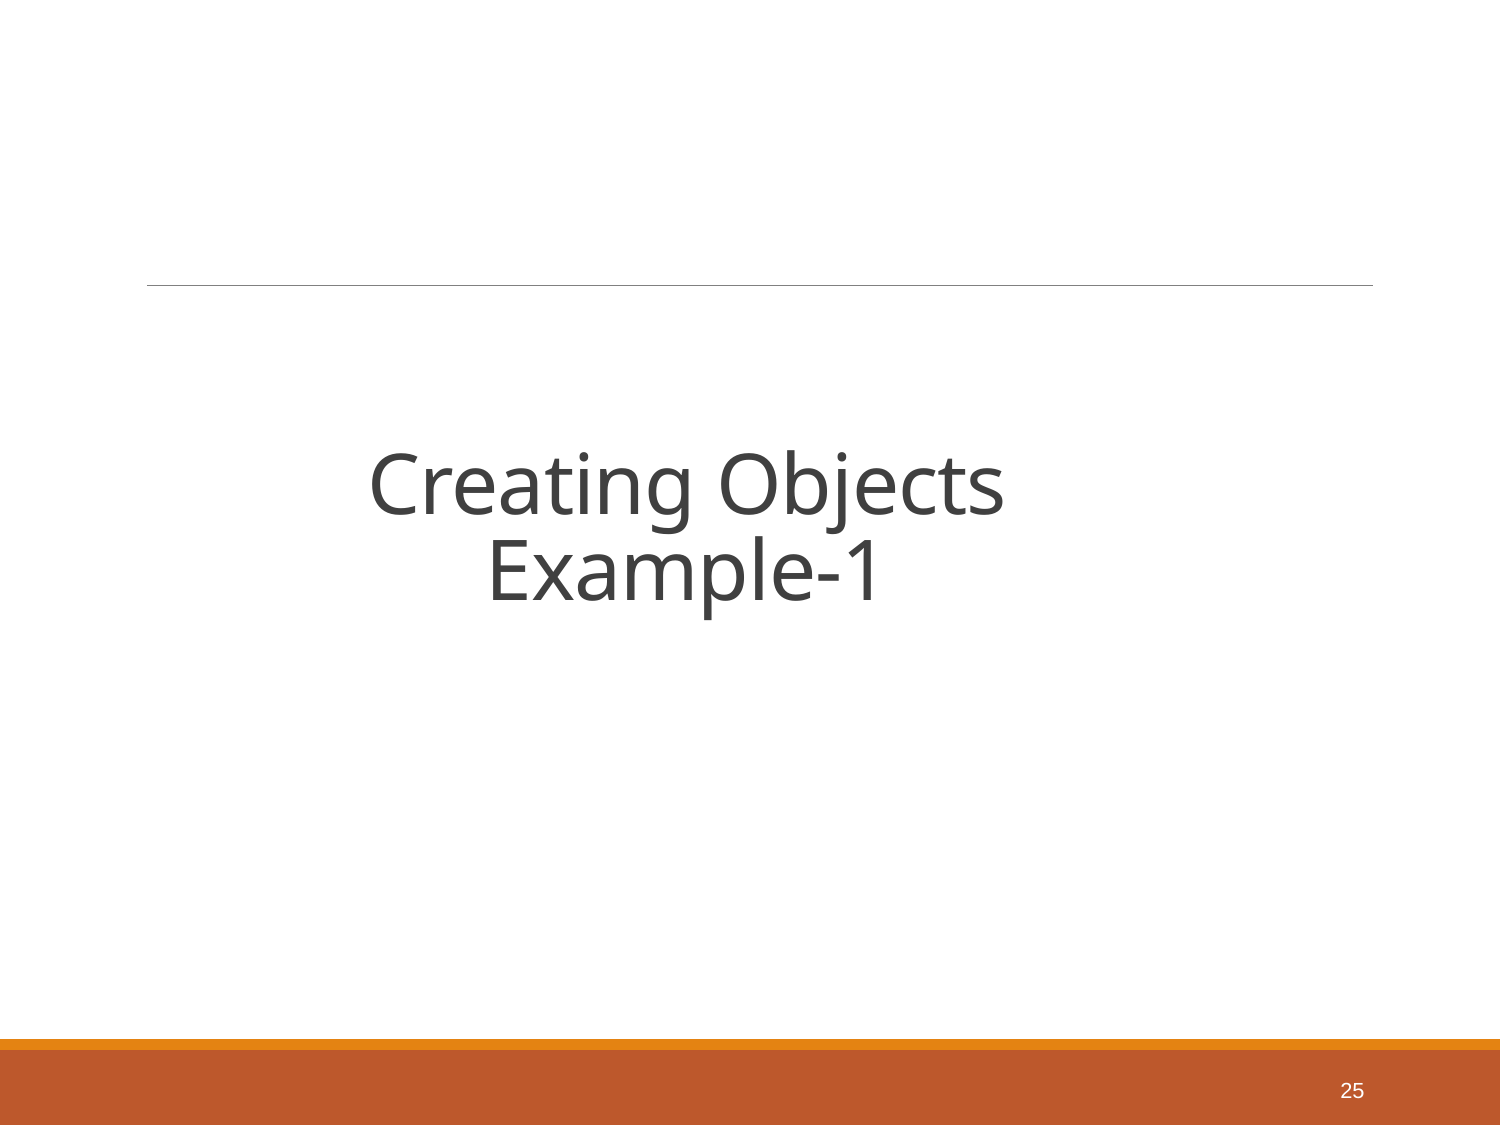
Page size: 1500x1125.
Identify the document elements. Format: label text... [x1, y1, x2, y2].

slide_number 25 [1218, 1059, 1380, 1120]
title Creating Objects Example-1 [62, 437, 1313, 625]
